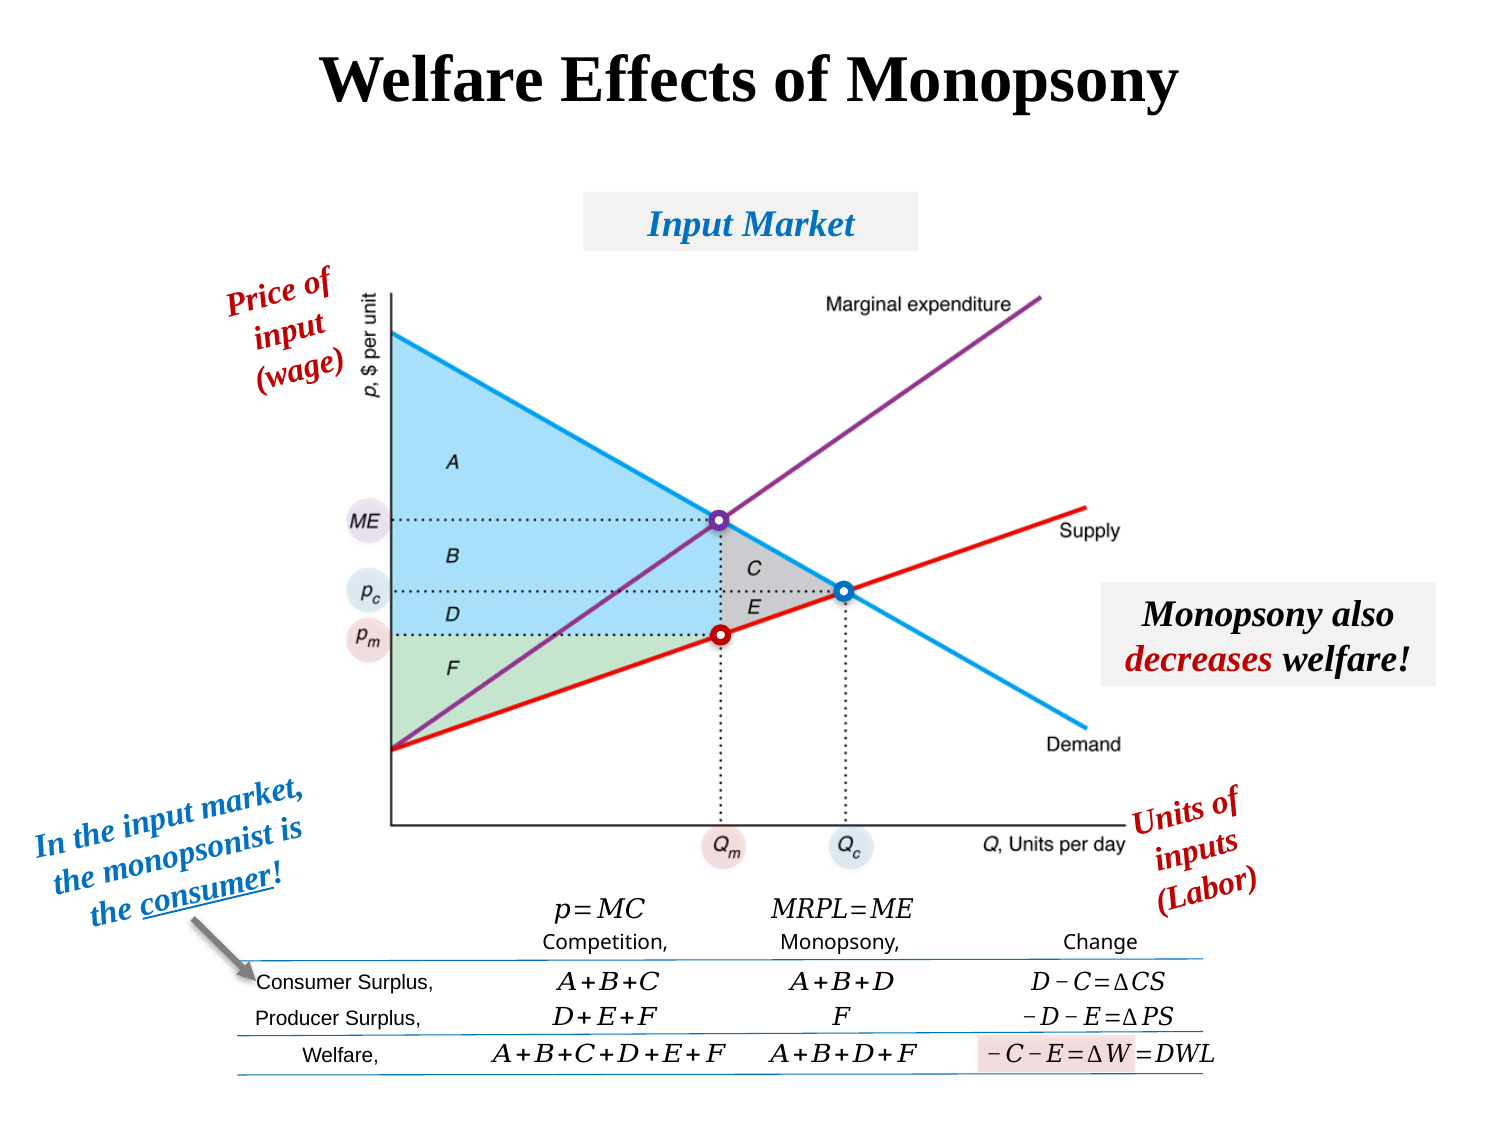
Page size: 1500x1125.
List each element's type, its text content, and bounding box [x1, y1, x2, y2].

text_box Price of input (wage) [196, 243, 349, 414]
text_box Change [1063, 928, 1139, 954]
title Welfare Effects of Monopsony [49, 0, 1451, 151]
text_box Units of inputs (Labor) [1123, 762, 1287, 933]
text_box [192, 919, 241, 982]
text_box Monopsony also decreases welfare! [1193, 581, 1437, 687]
text_box [977, 1034, 1136, 1073]
text_box In the input market, the monopsonist is the consumer! [9, 753, 345, 955]
picture [312, 262, 1188, 863]
text_box Input Market [583, 191, 919, 252]
